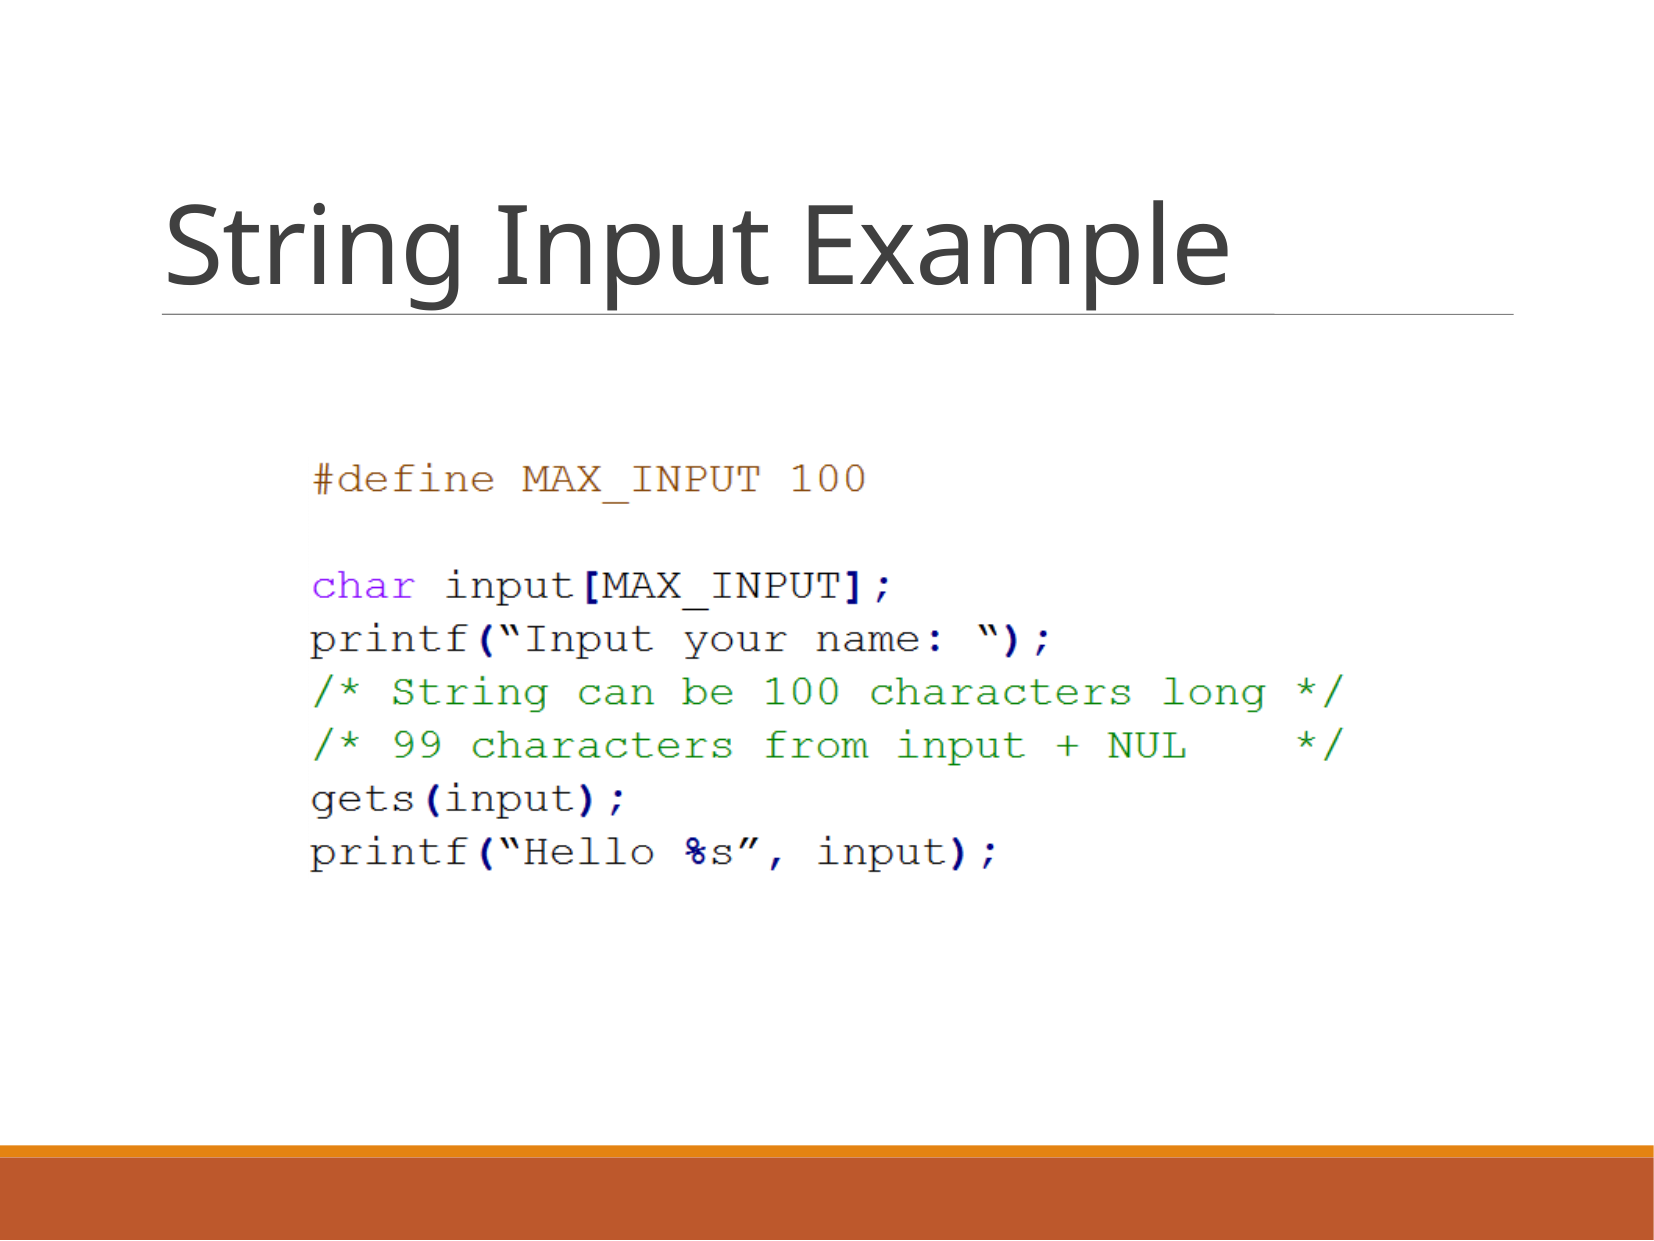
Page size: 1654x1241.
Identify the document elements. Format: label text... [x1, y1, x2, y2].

picture [308, 457, 1354, 880]
text_box String Input Example [148, 51, 1513, 315]
